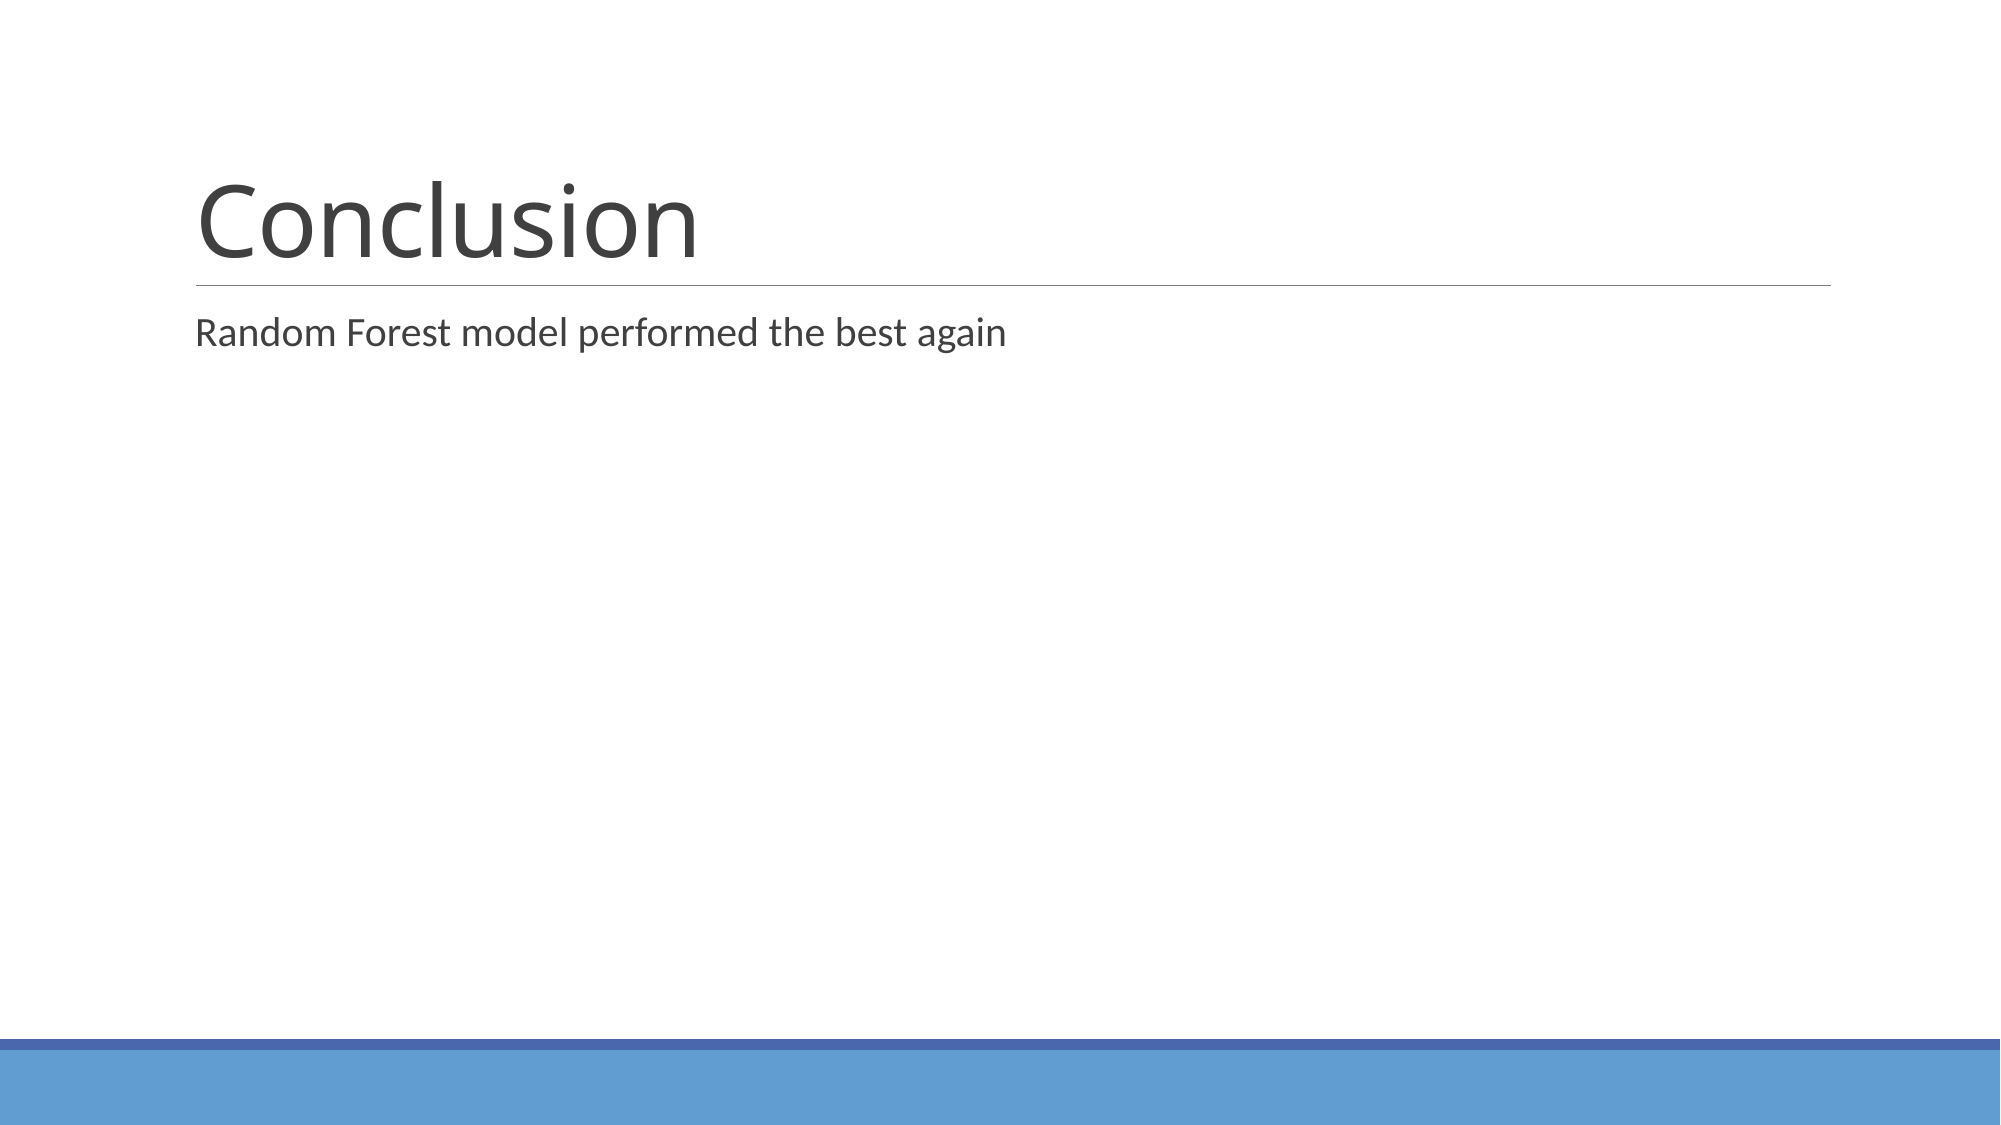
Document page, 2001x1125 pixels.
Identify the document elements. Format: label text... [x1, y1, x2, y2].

title Conclusion [180, 47, 1830, 285]
list Random Forest model performed the best again [180, 302, 1830, 963]
